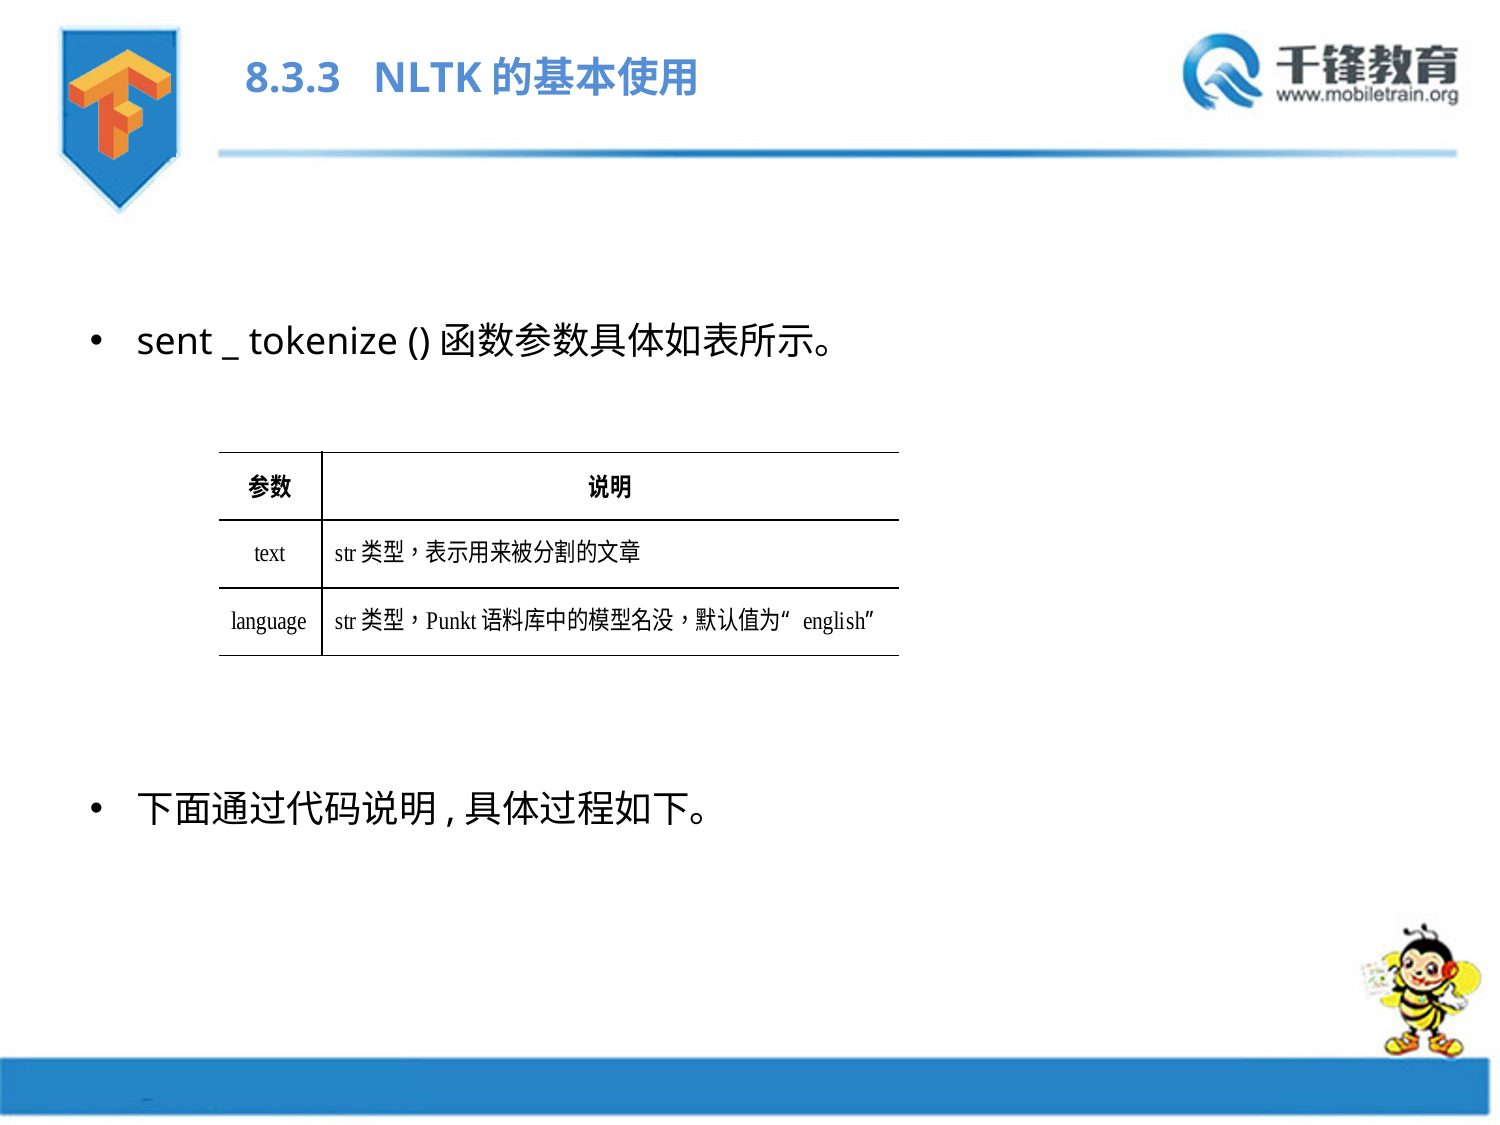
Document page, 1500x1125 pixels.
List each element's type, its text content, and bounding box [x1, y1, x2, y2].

text_box 下面通过代码说明,具体过程如下。 [0, 755, 1500, 838]
text_box sent _ tokenize ()函数参数具体如表所示。 [0, 286, 1500, 370]
picture [0, 0, 1500, 286]
picture [0, 838, 1500, 1125]
picture [0, 370, 1500, 755]
text_box 8.3.3 NLTK的基本使用 [230, 29, 1069, 122]
